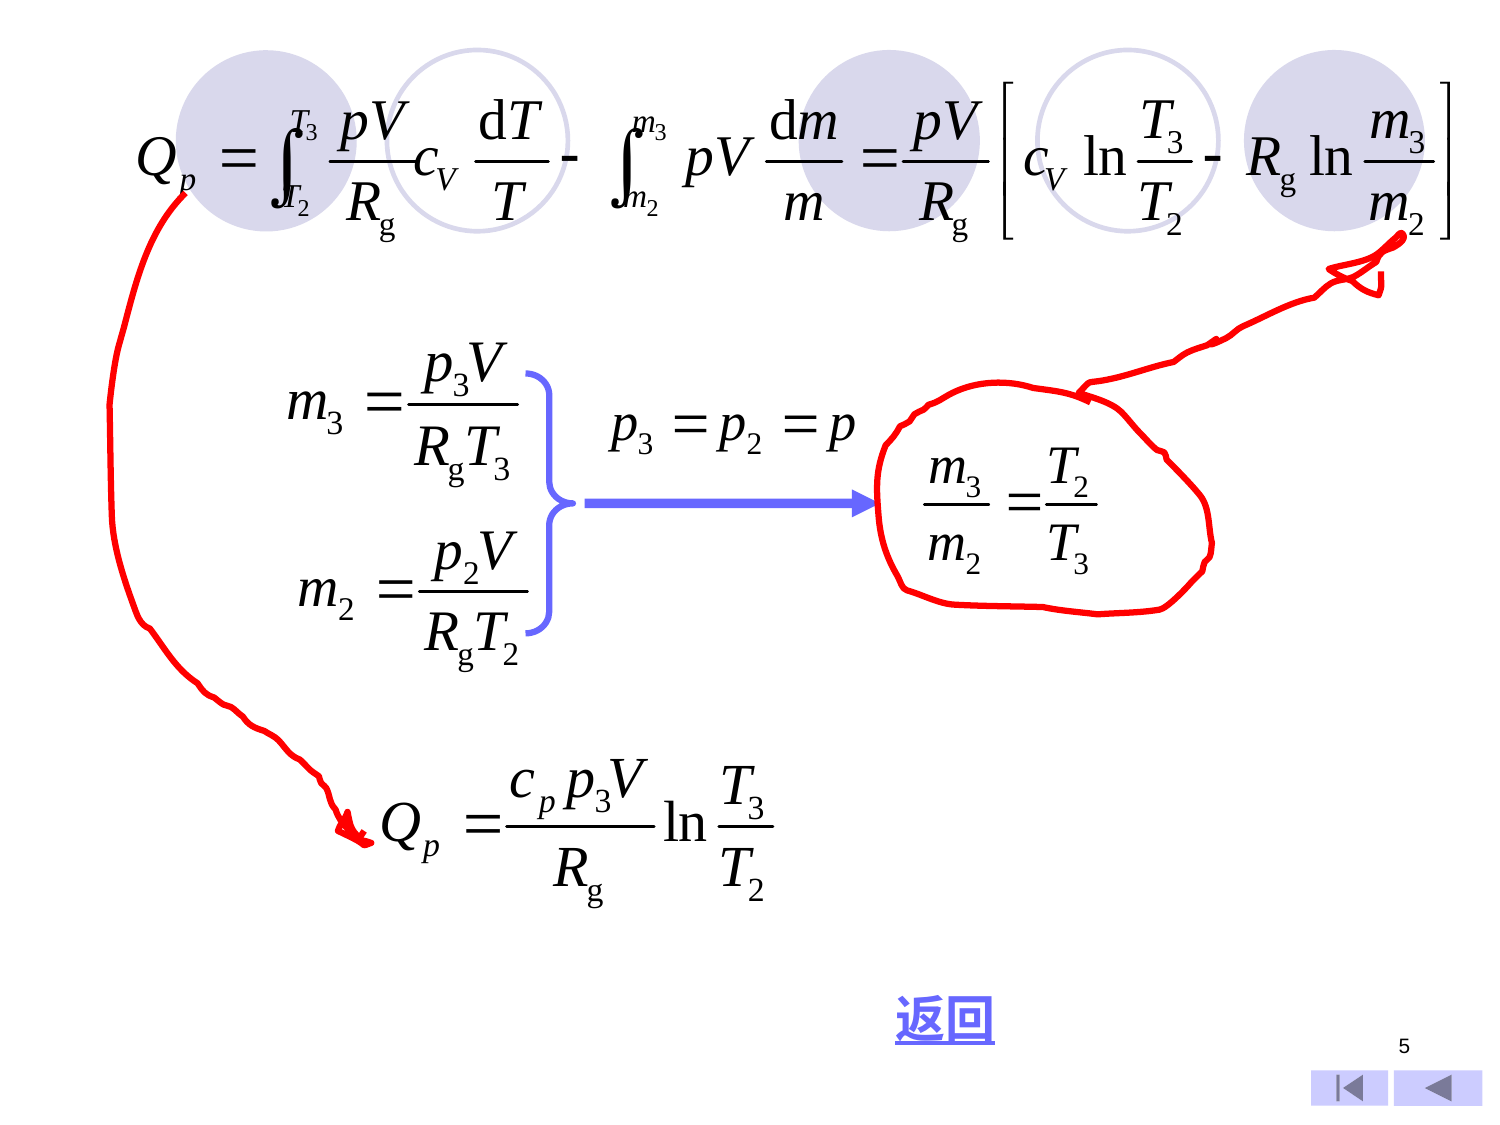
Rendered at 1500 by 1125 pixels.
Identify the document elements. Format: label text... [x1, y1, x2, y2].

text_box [915, 432, 1109, 586]
text_box [525, 376, 573, 629]
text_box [371, 739, 785, 919]
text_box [288, 515, 538, 683]
text_box 返回 [880, 979, 1011, 1068]
slide_number 5 [1074, 1024, 1426, 1101]
text_box [1311, 1070, 1389, 1106]
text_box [128, 70, 1473, 253]
text_box [584, 497, 877, 510]
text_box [277, 325, 533, 498]
text_box [109, 261, 366, 846]
text_box [877, 261, 1382, 615]
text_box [596, 386, 869, 469]
text_box [1393, 1070, 1483, 1106]
